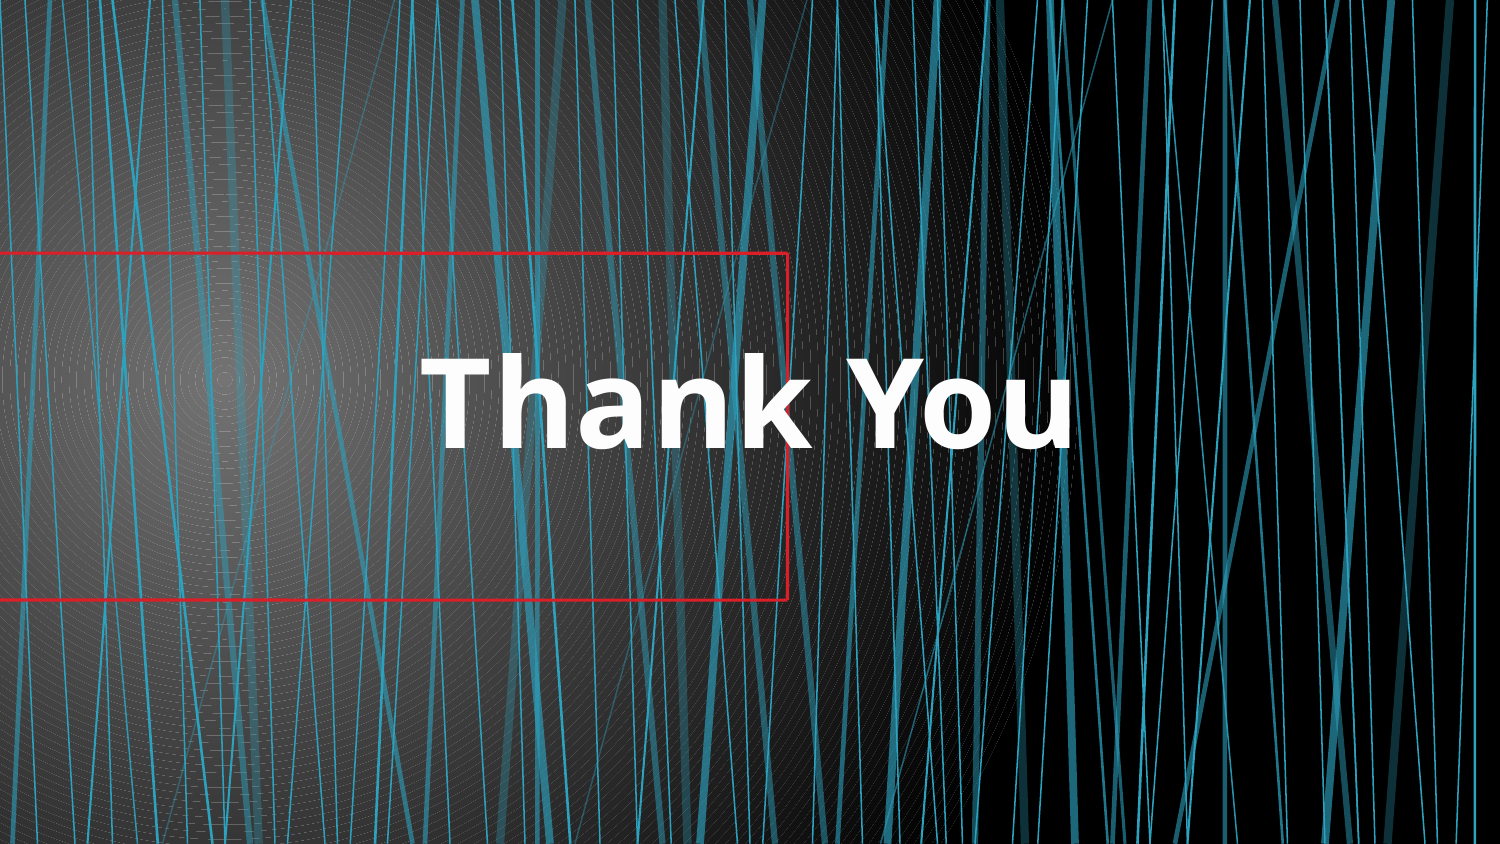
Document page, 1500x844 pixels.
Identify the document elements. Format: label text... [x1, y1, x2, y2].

title Thank You [387, 284, 1113, 482]
